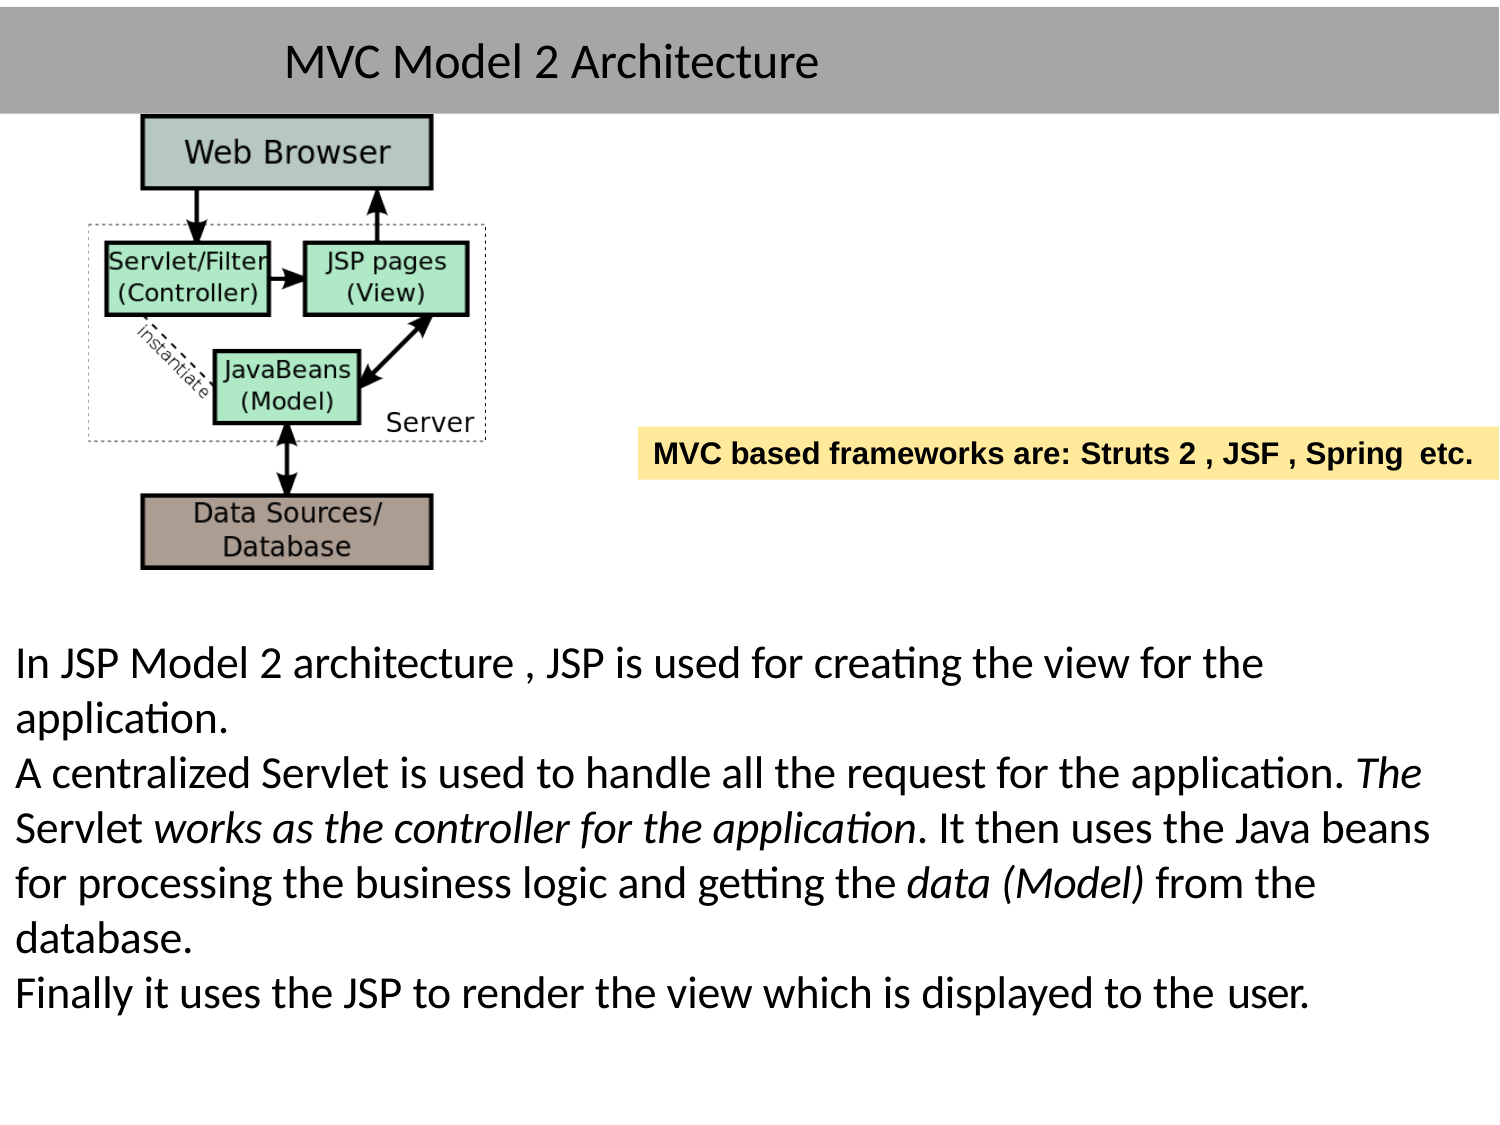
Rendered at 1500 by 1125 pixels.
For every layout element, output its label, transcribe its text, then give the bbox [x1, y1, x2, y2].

text_box [0, 625, 1500, 1030]
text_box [88, 114, 1500, 570]
title MVC Model 2 Architecture [75, 0, 1027, 153]
text_box [1027, 6, 1499, 113]
text_box In JSP Model 2 architecture , JSP is used for creating the view for the application. A centralized Servlet is used to handle all the request for the application. The Servlet works as the controller for the application. It then uses the Java beans for processing the business logic and getting the data (Model) from the database. Finally it uses the JSP to render the view which is displayed to the user. [12, 630, 1449, 1018]
text_box [0, 6, 75, 114]
